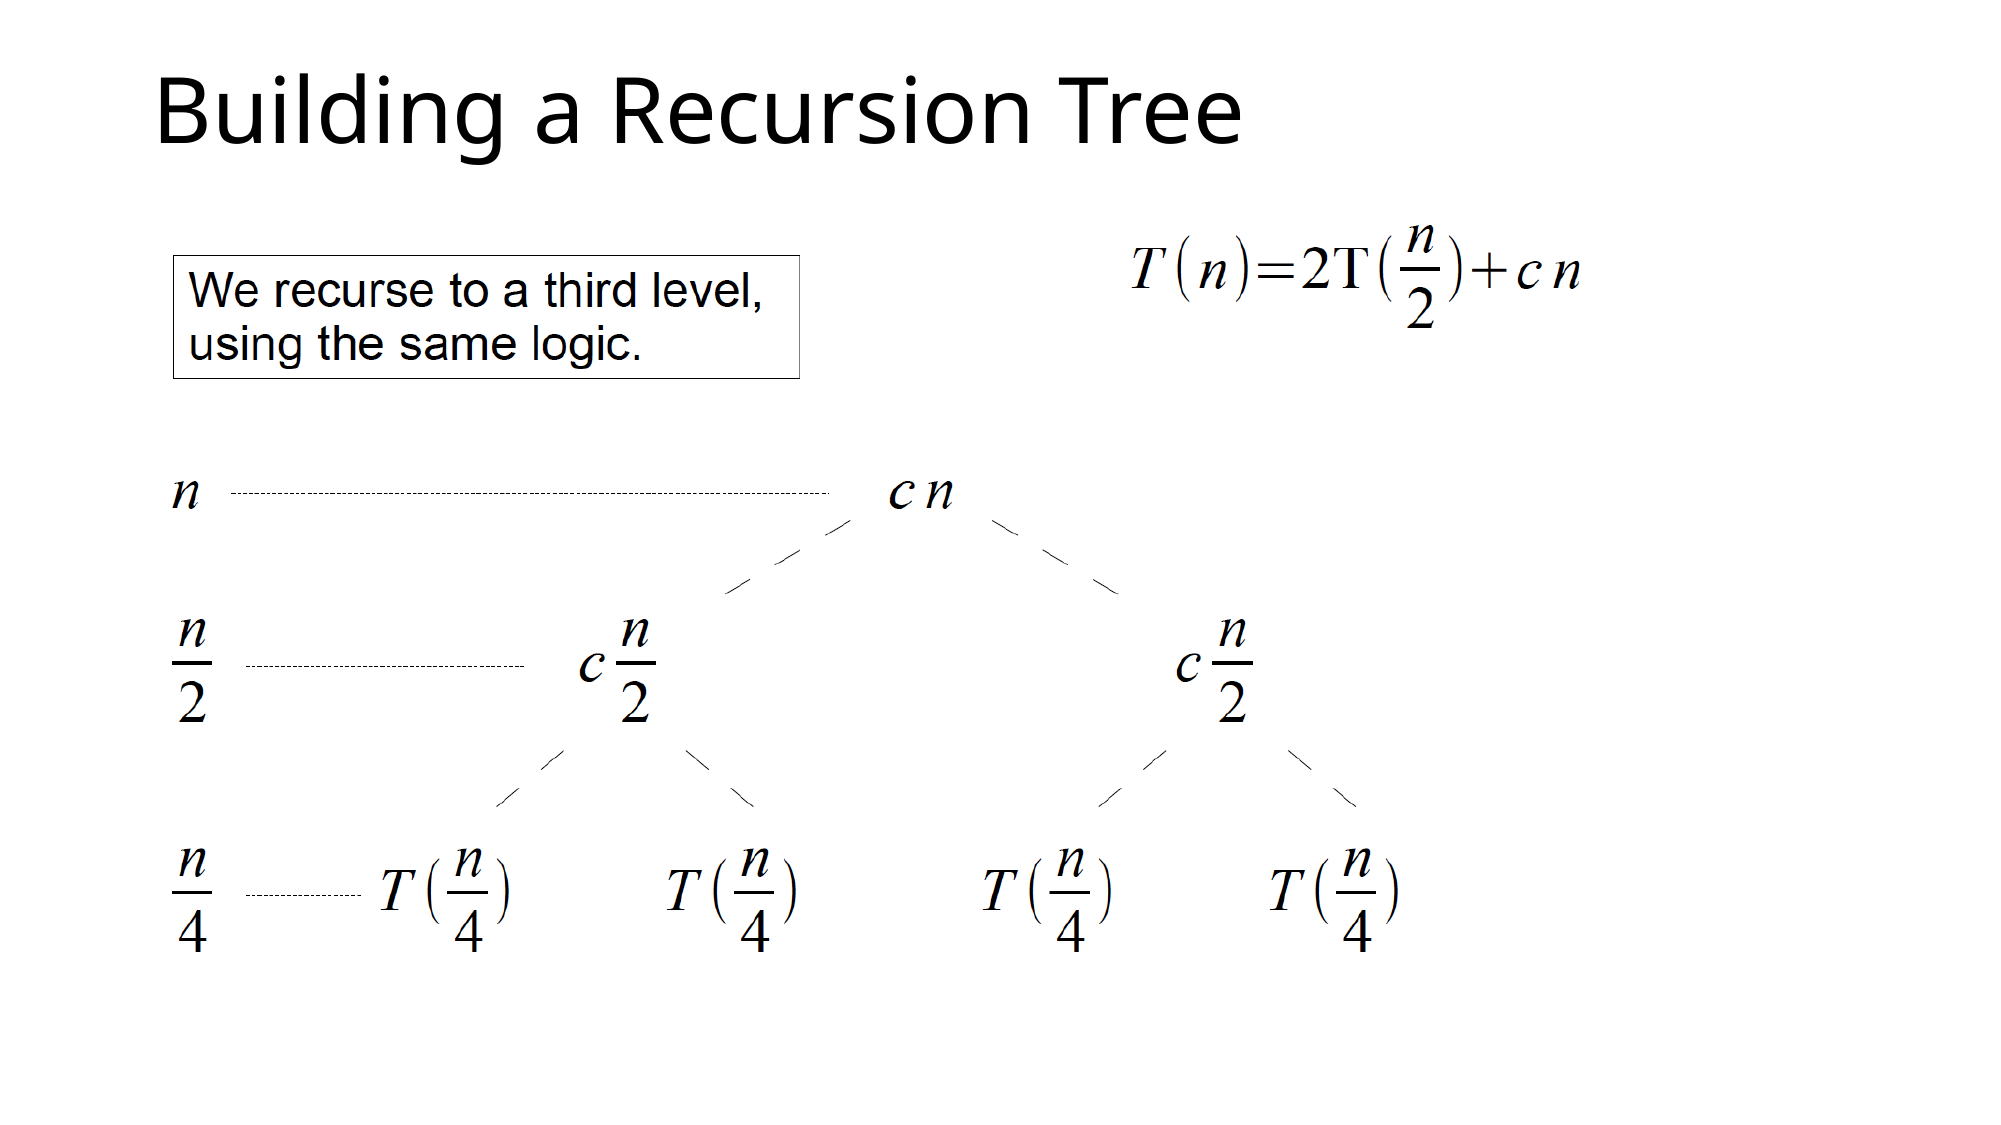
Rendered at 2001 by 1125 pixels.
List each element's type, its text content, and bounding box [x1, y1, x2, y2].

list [137, 204, 1682, 1014]
title Building a Recursion Tree [137, 59, 1863, 278]
